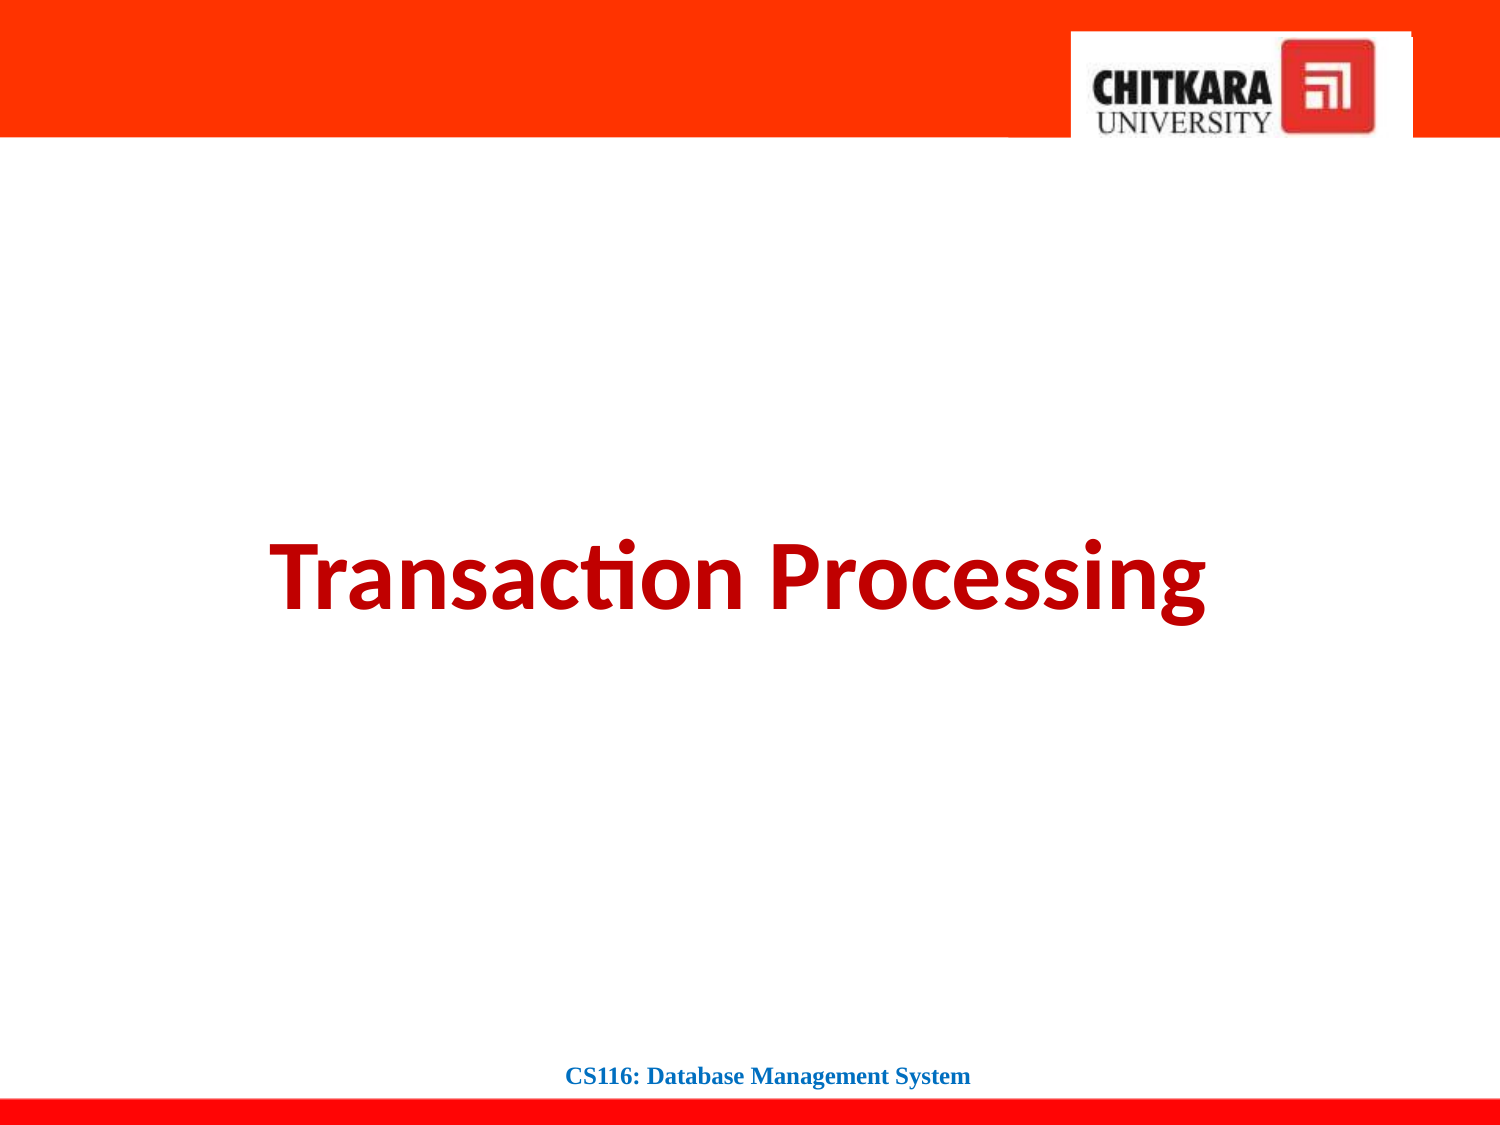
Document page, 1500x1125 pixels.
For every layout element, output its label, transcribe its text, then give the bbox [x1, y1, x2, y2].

footer CS116: Database Management System [563, 1060, 988, 1088]
list Transaction Processing [110, 450, 1390, 613]
picture [1074, 37, 1390, 138]
picture [0, 1098, 1500, 1125]
